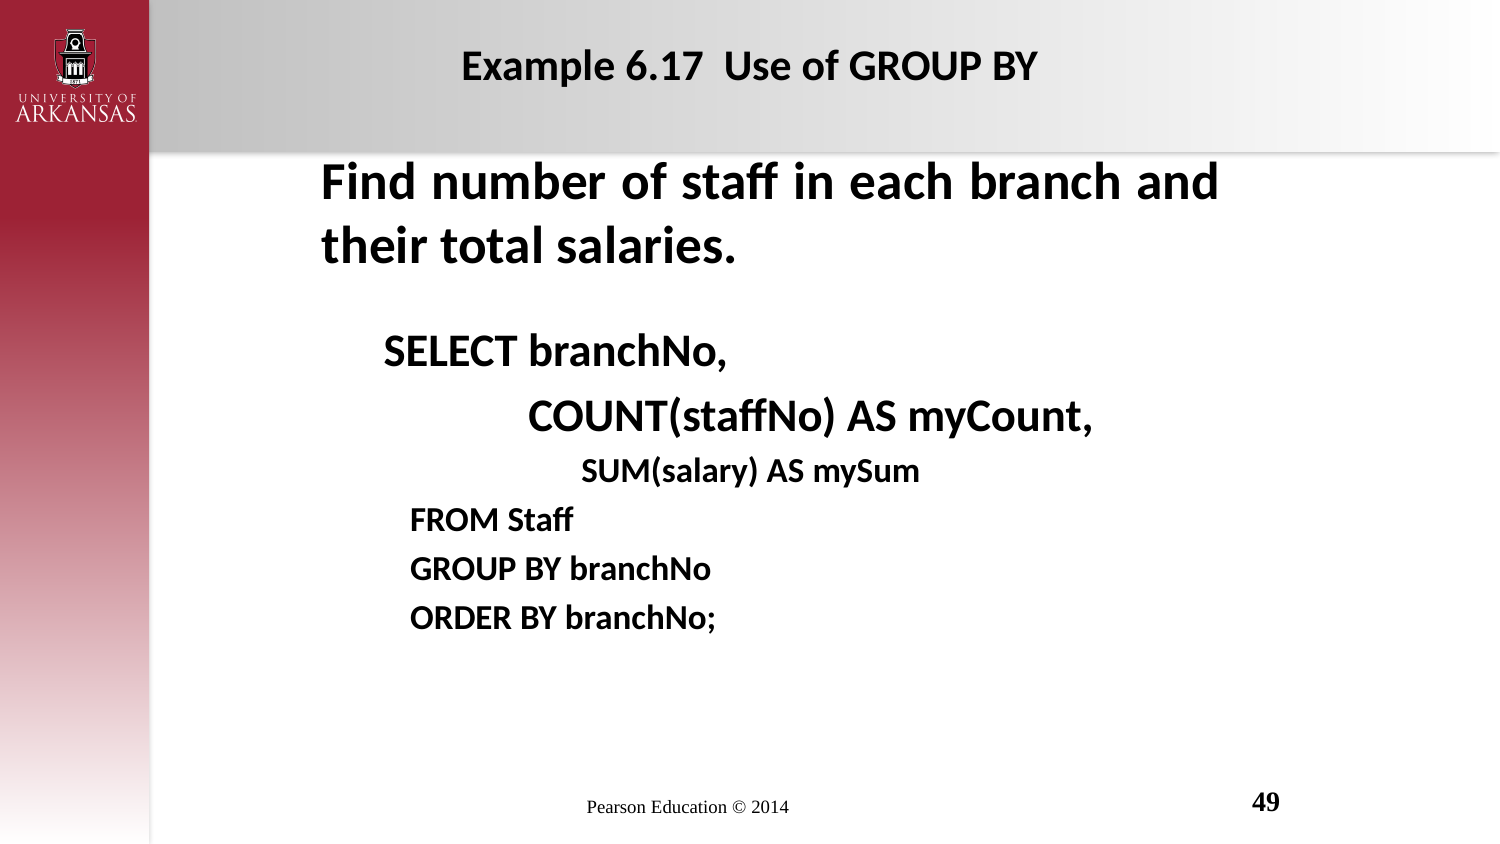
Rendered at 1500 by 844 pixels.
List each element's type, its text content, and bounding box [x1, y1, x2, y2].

list Find number of staff in each branch and their total salaries. SELECT branchNo, COUNT(staffNo) AS myCount, SUM(salary) AS mySum FROM Staff GROUP BY branchNo ORDER BY branchNo; [253, 138, 1238, 645]
text_box Pearson Education © 2014 [571, 787, 966, 825]
text_box 49 [1237, 776, 1313, 833]
title Example 6.17 Use of GROUP BY [234, 28, 1266, 97]
picture [15, 29, 137, 122]
